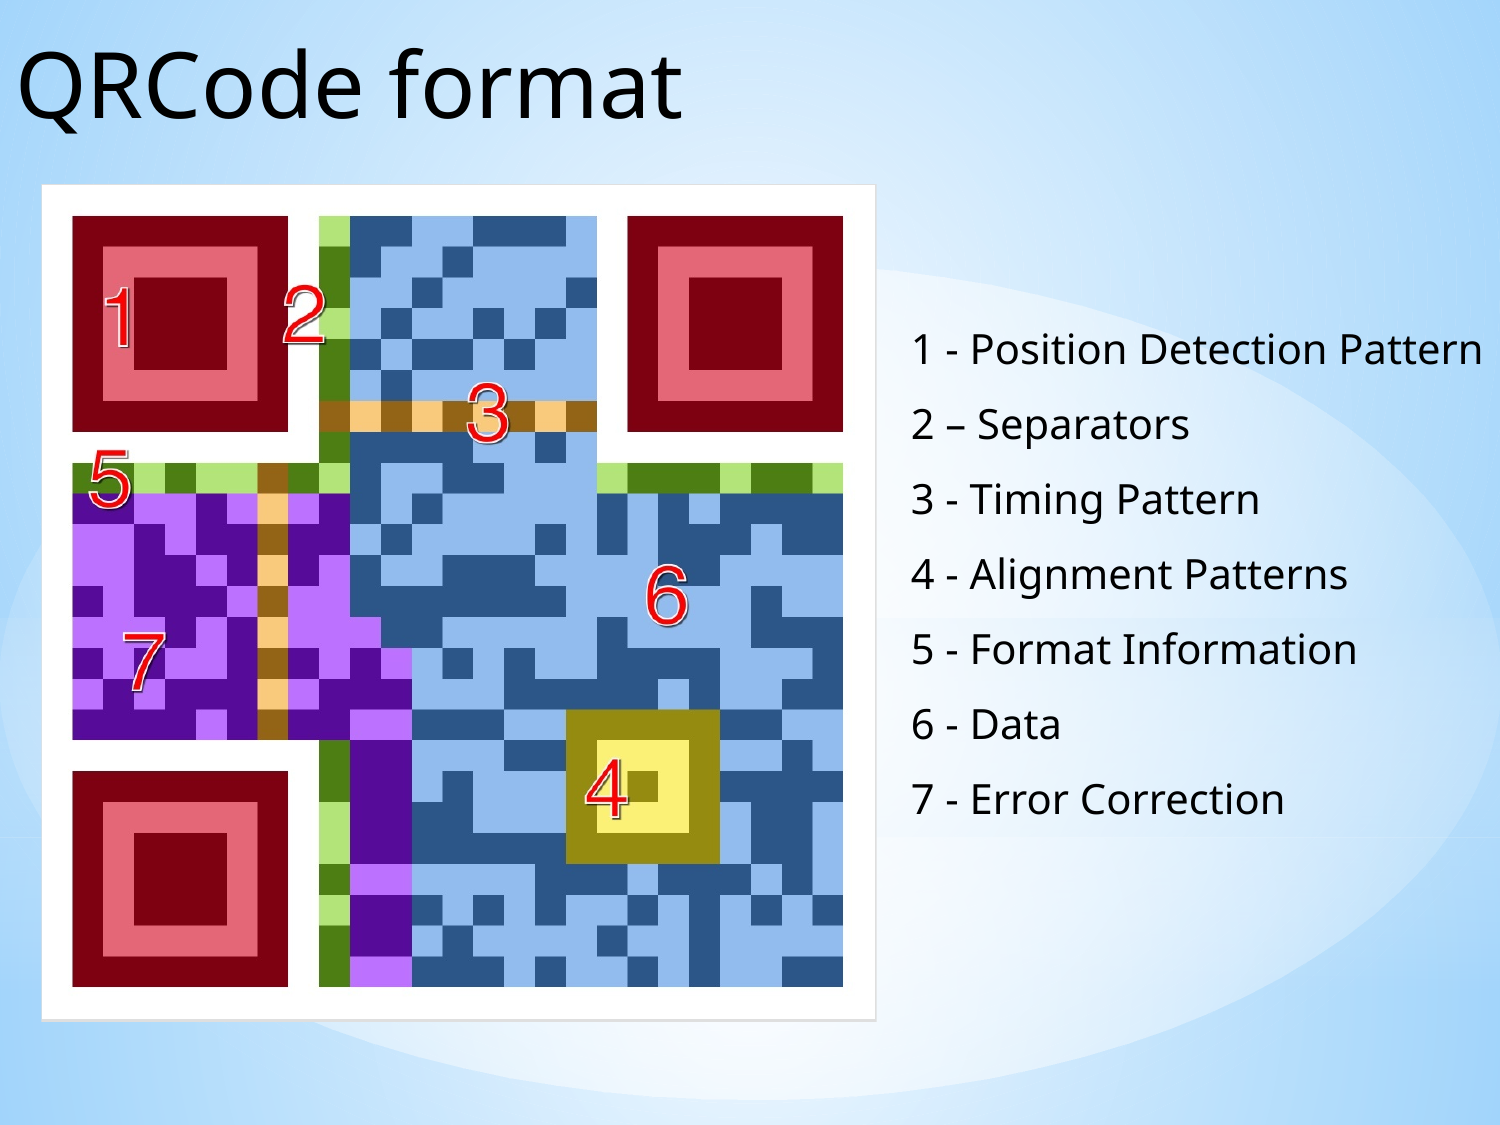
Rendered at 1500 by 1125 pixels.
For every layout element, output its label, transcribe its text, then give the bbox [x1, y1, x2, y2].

picture [41, 184, 877, 1022]
text_box QRCode format [0, 19, 700, 144]
text_box 1 - Position Detection Pattern 2 – Separators 3 - Timing Pattern 4 - Alignment Patterns 5 - Format Information 6 - Data 7 - Error Correction [896, 290, 1499, 831]
